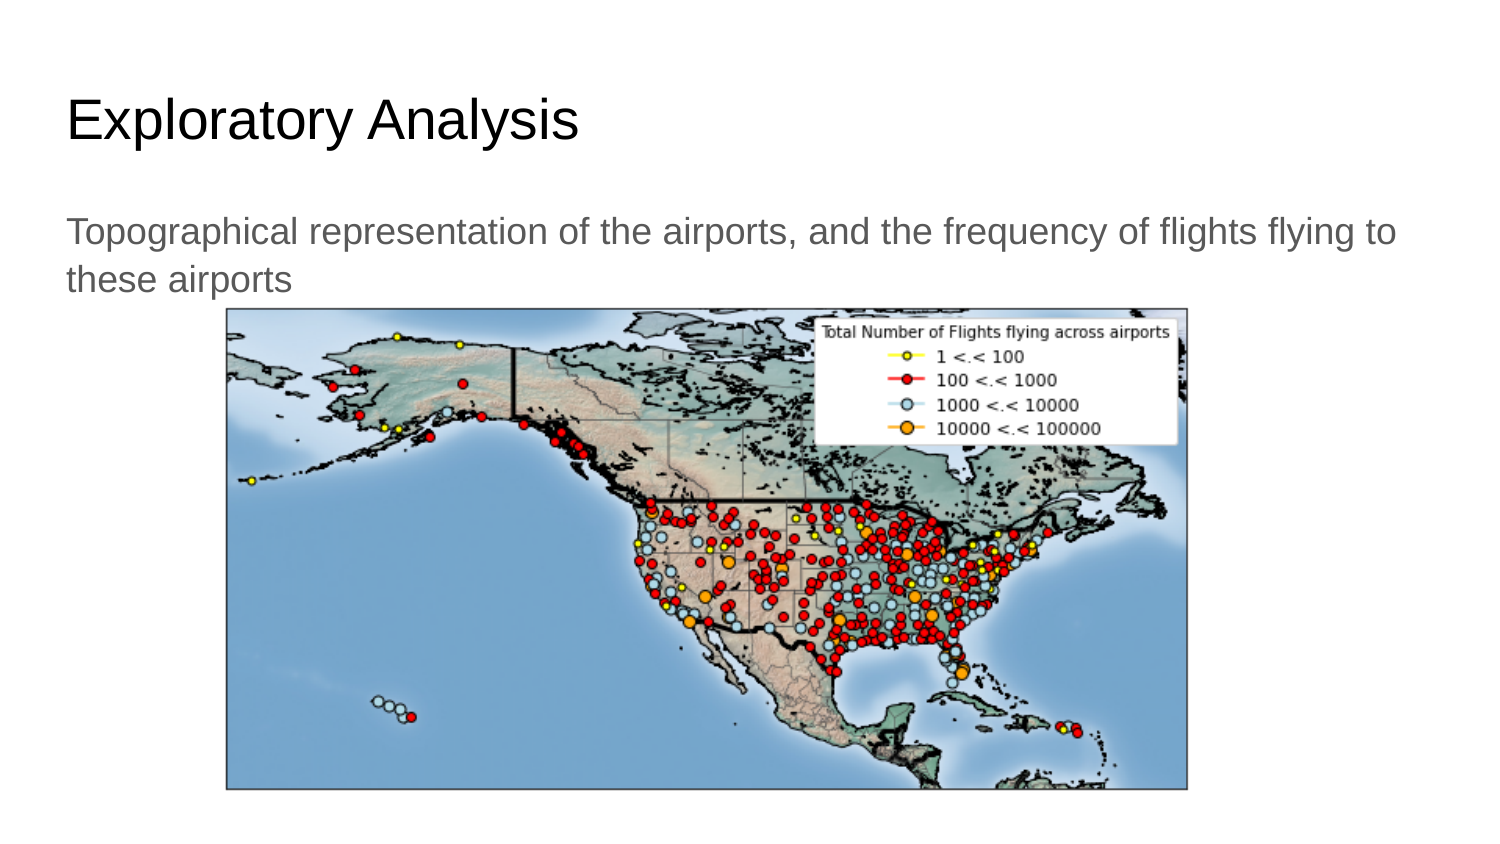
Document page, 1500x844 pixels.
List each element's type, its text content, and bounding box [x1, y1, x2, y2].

list Topographical representation of the airports, and the frequency of flights flying to these airports [51, 189, 1456, 813]
title Exploratory Analysis [51, 72, 1449, 167]
picture [209, 299, 1196, 807]
